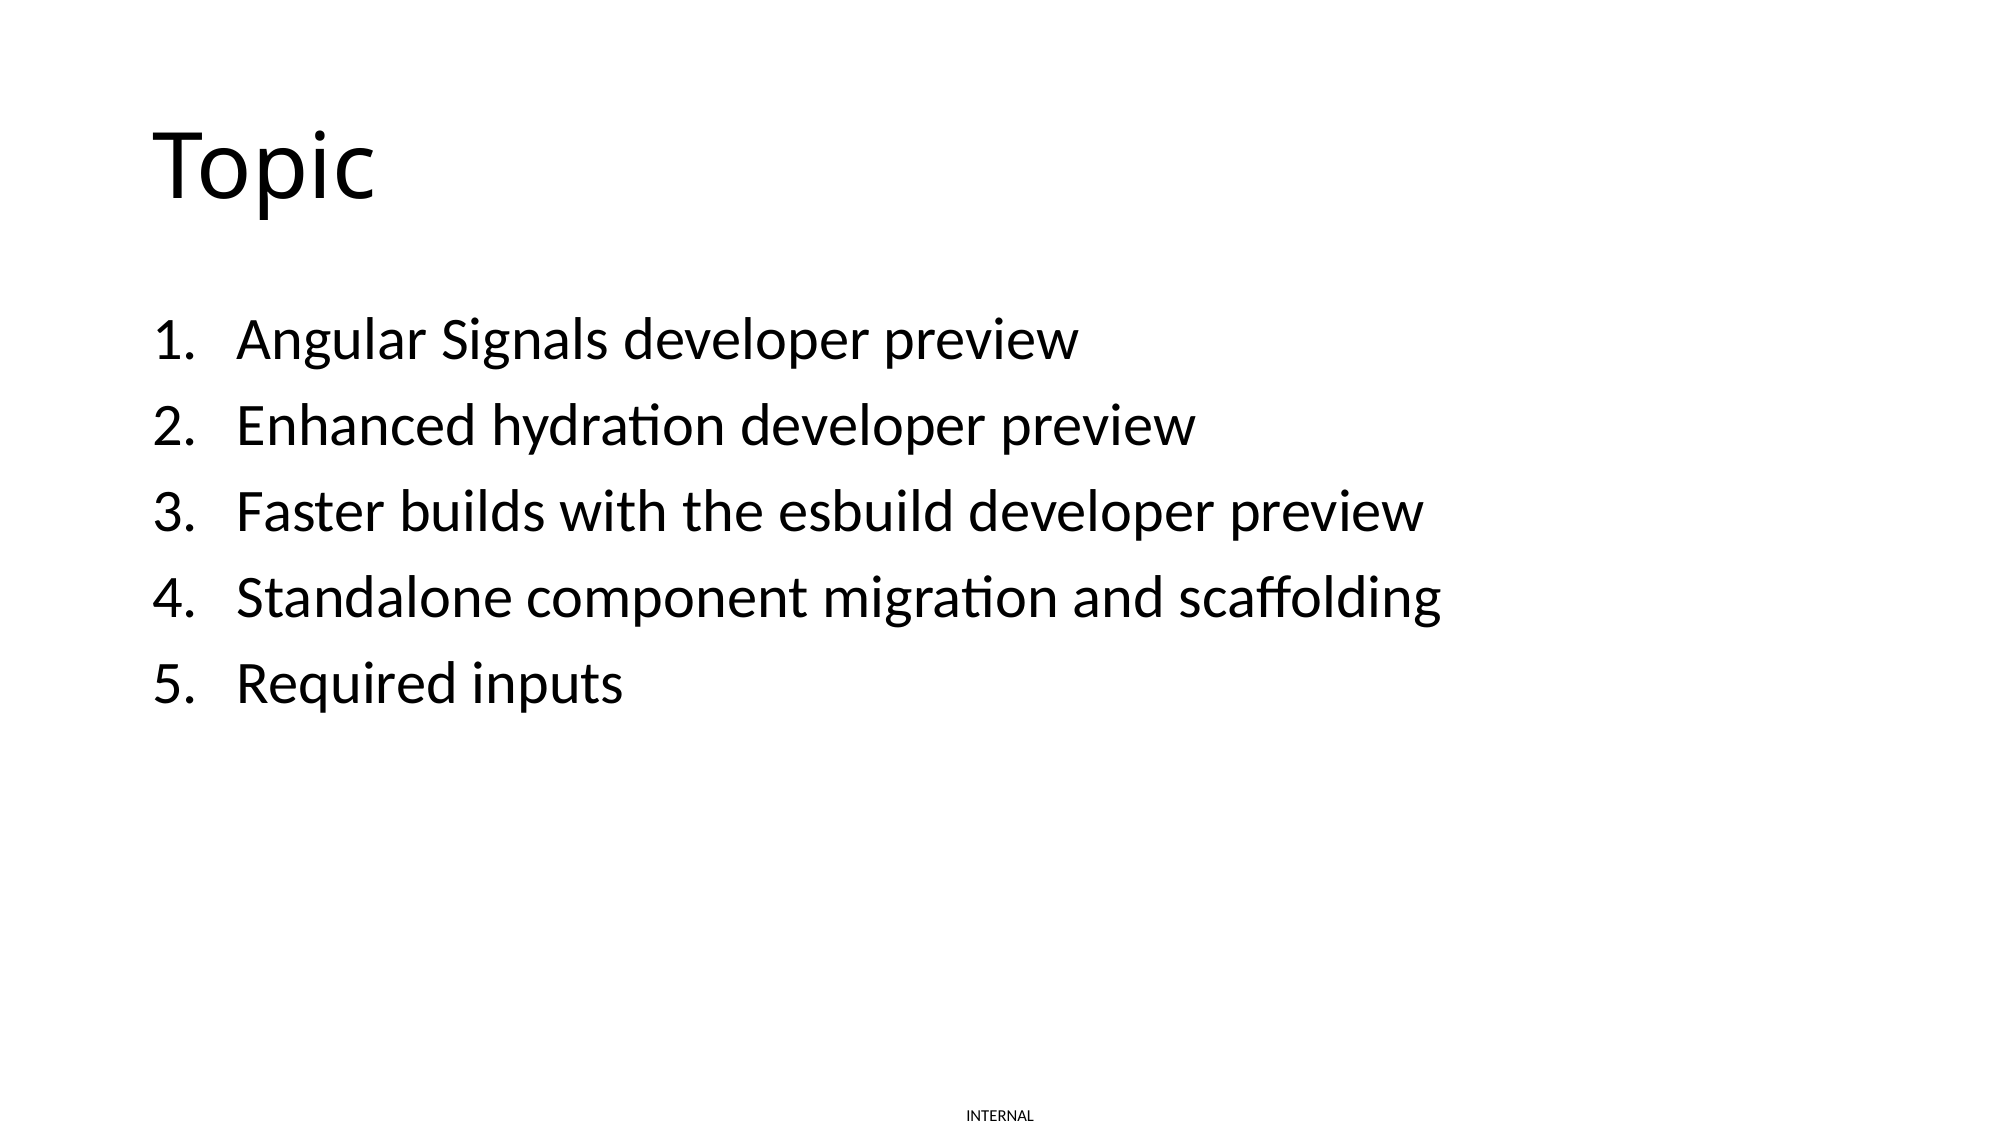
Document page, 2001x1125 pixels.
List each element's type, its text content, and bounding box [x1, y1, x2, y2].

title Topic [137, 59, 1863, 278]
list Angular Signals developer preview Enhanced hydration developer preview Faster builds with the esbuild developer preview Standalone component migration and scaffolding Required inputs [137, 299, 1863, 1014]
